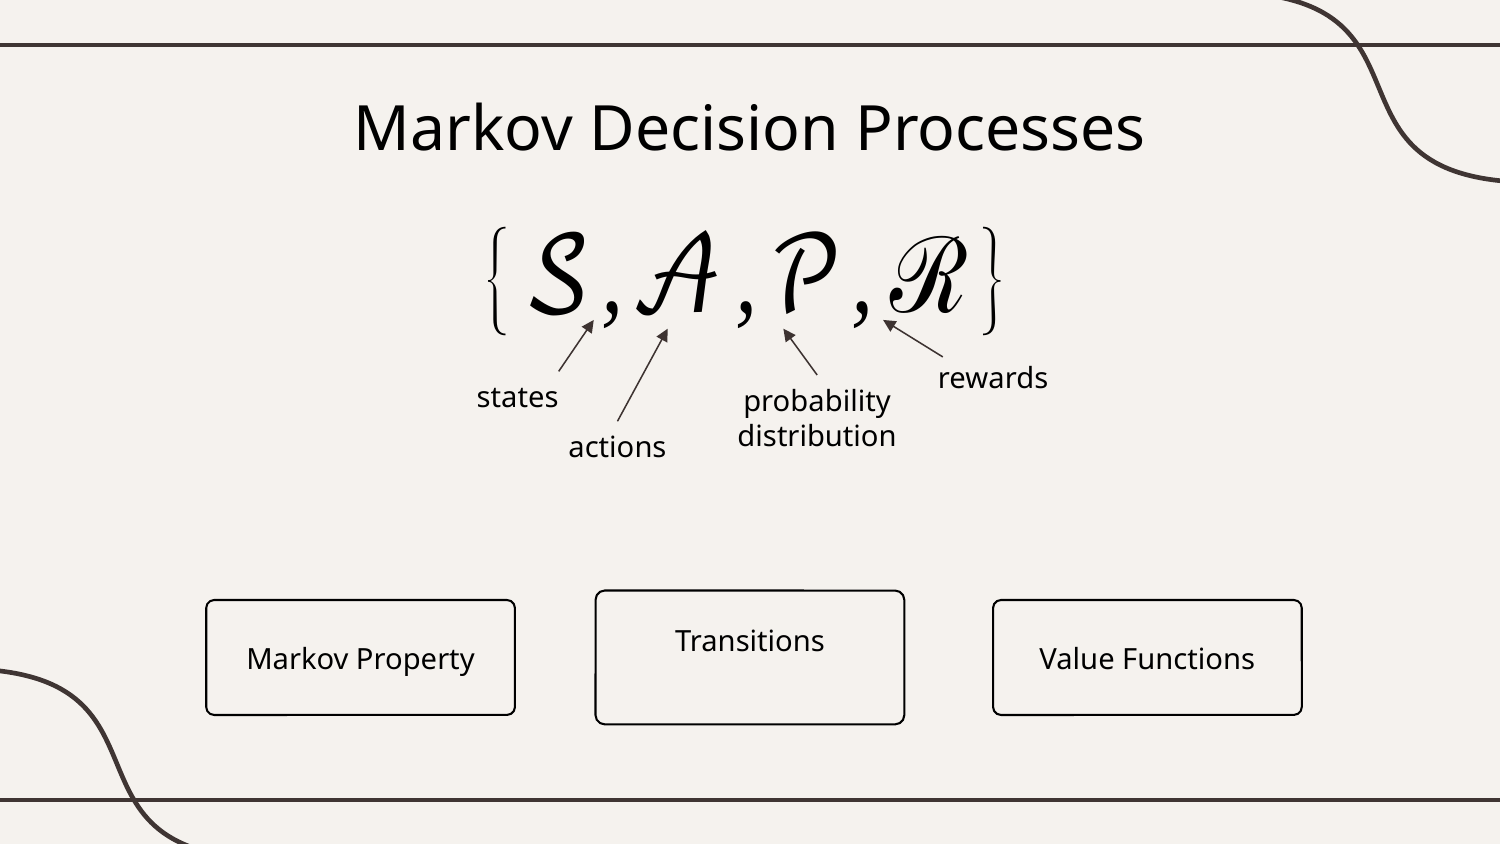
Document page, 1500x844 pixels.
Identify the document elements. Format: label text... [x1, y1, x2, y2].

text_box Markov Property [204, 597, 518, 718]
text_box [783, 328, 818, 376]
text_box actions [541, 421, 694, 471]
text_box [882, 319, 944, 358]
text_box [617, 328, 669, 422]
title Markov Decision Processes [284, 72, 1216, 167]
text_box rewards [883, 351, 1104, 402]
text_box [558, 319, 595, 372]
text_box states [441, 371, 594, 422]
text_box Value Functions [990, 597, 1304, 718]
